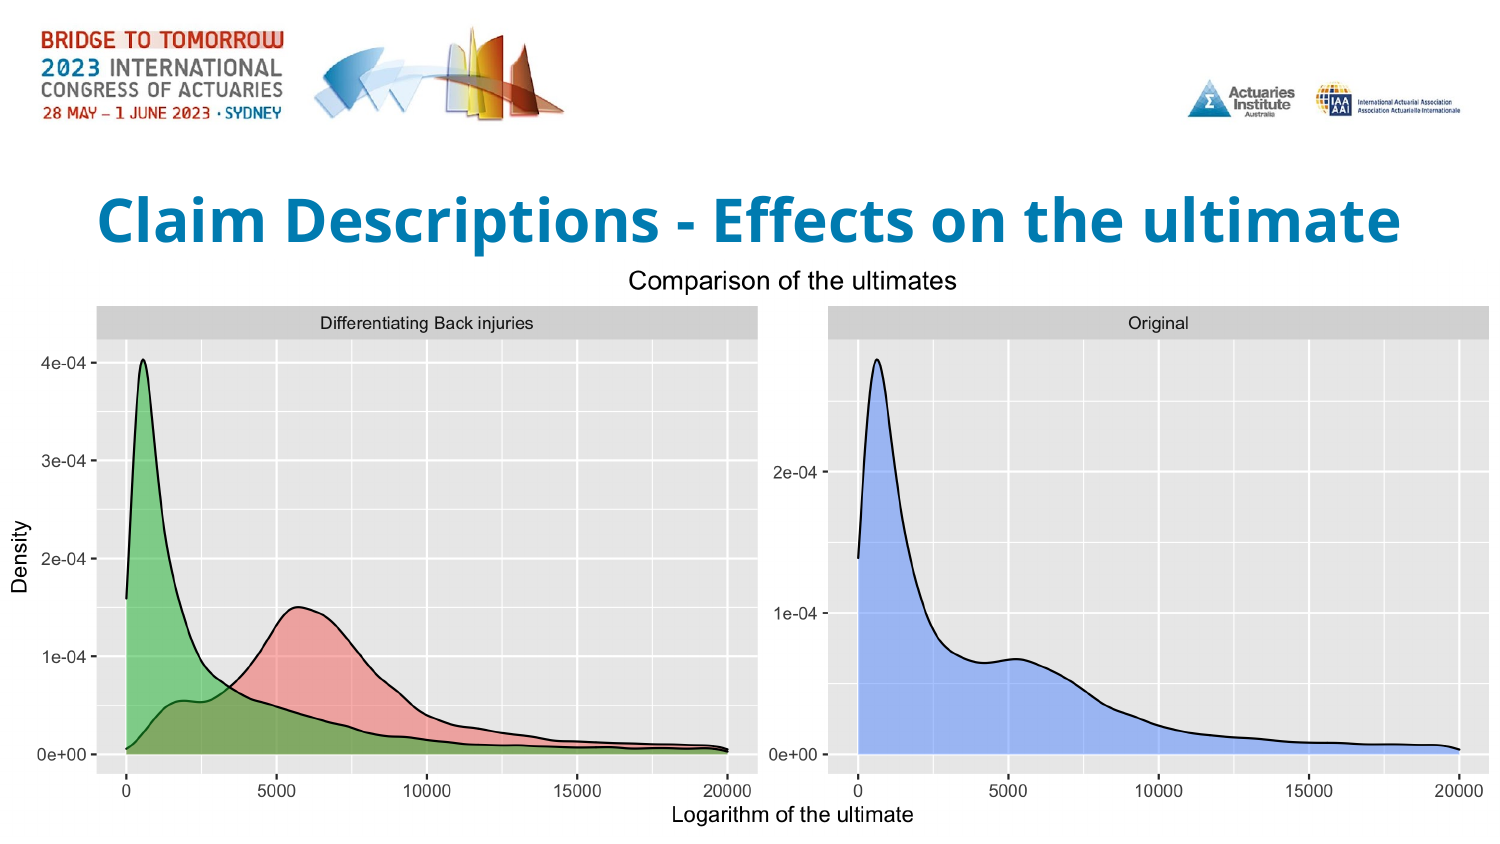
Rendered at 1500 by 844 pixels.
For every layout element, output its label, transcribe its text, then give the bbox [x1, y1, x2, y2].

picture [0, 259, 1500, 838]
picture [0, 0, 1500, 140]
title Claim Descriptions - Effects on the ultimate [74, 147, 1426, 259]
